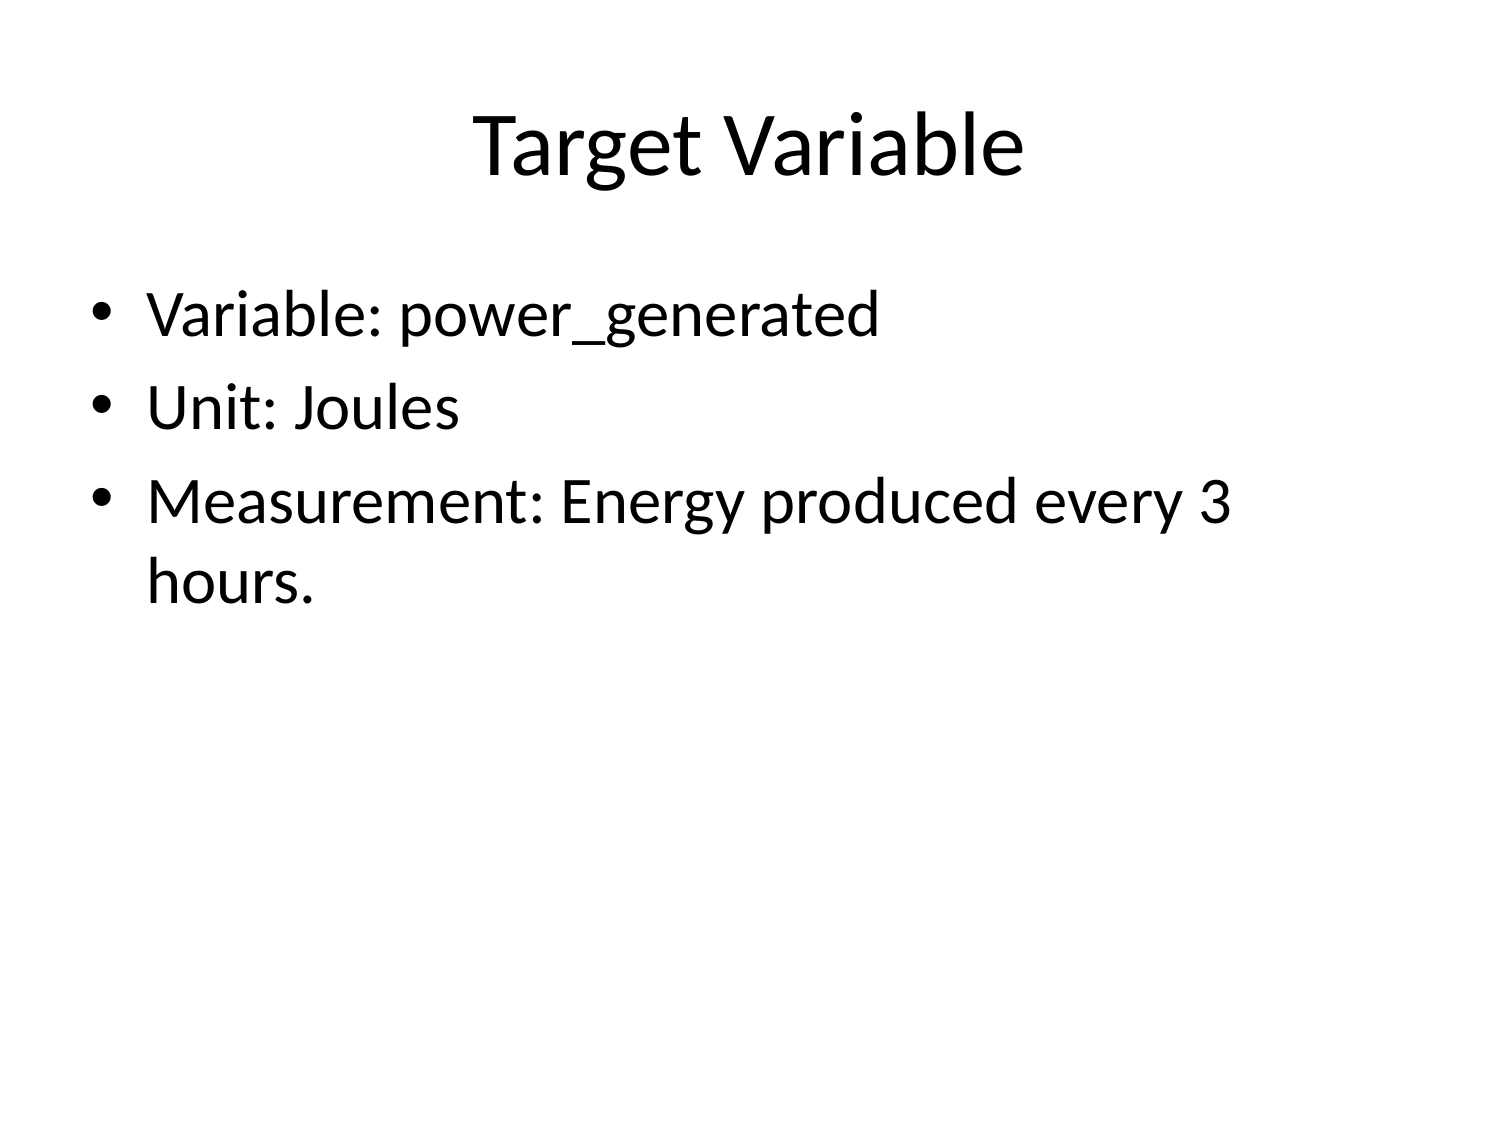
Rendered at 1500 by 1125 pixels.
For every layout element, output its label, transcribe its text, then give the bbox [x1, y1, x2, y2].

title Target Variable [75, 45, 1425, 233]
list Variable: power_generated Unit: Joules Measurement: Energy produced every 3 hours. [75, 262, 1425, 1005]
